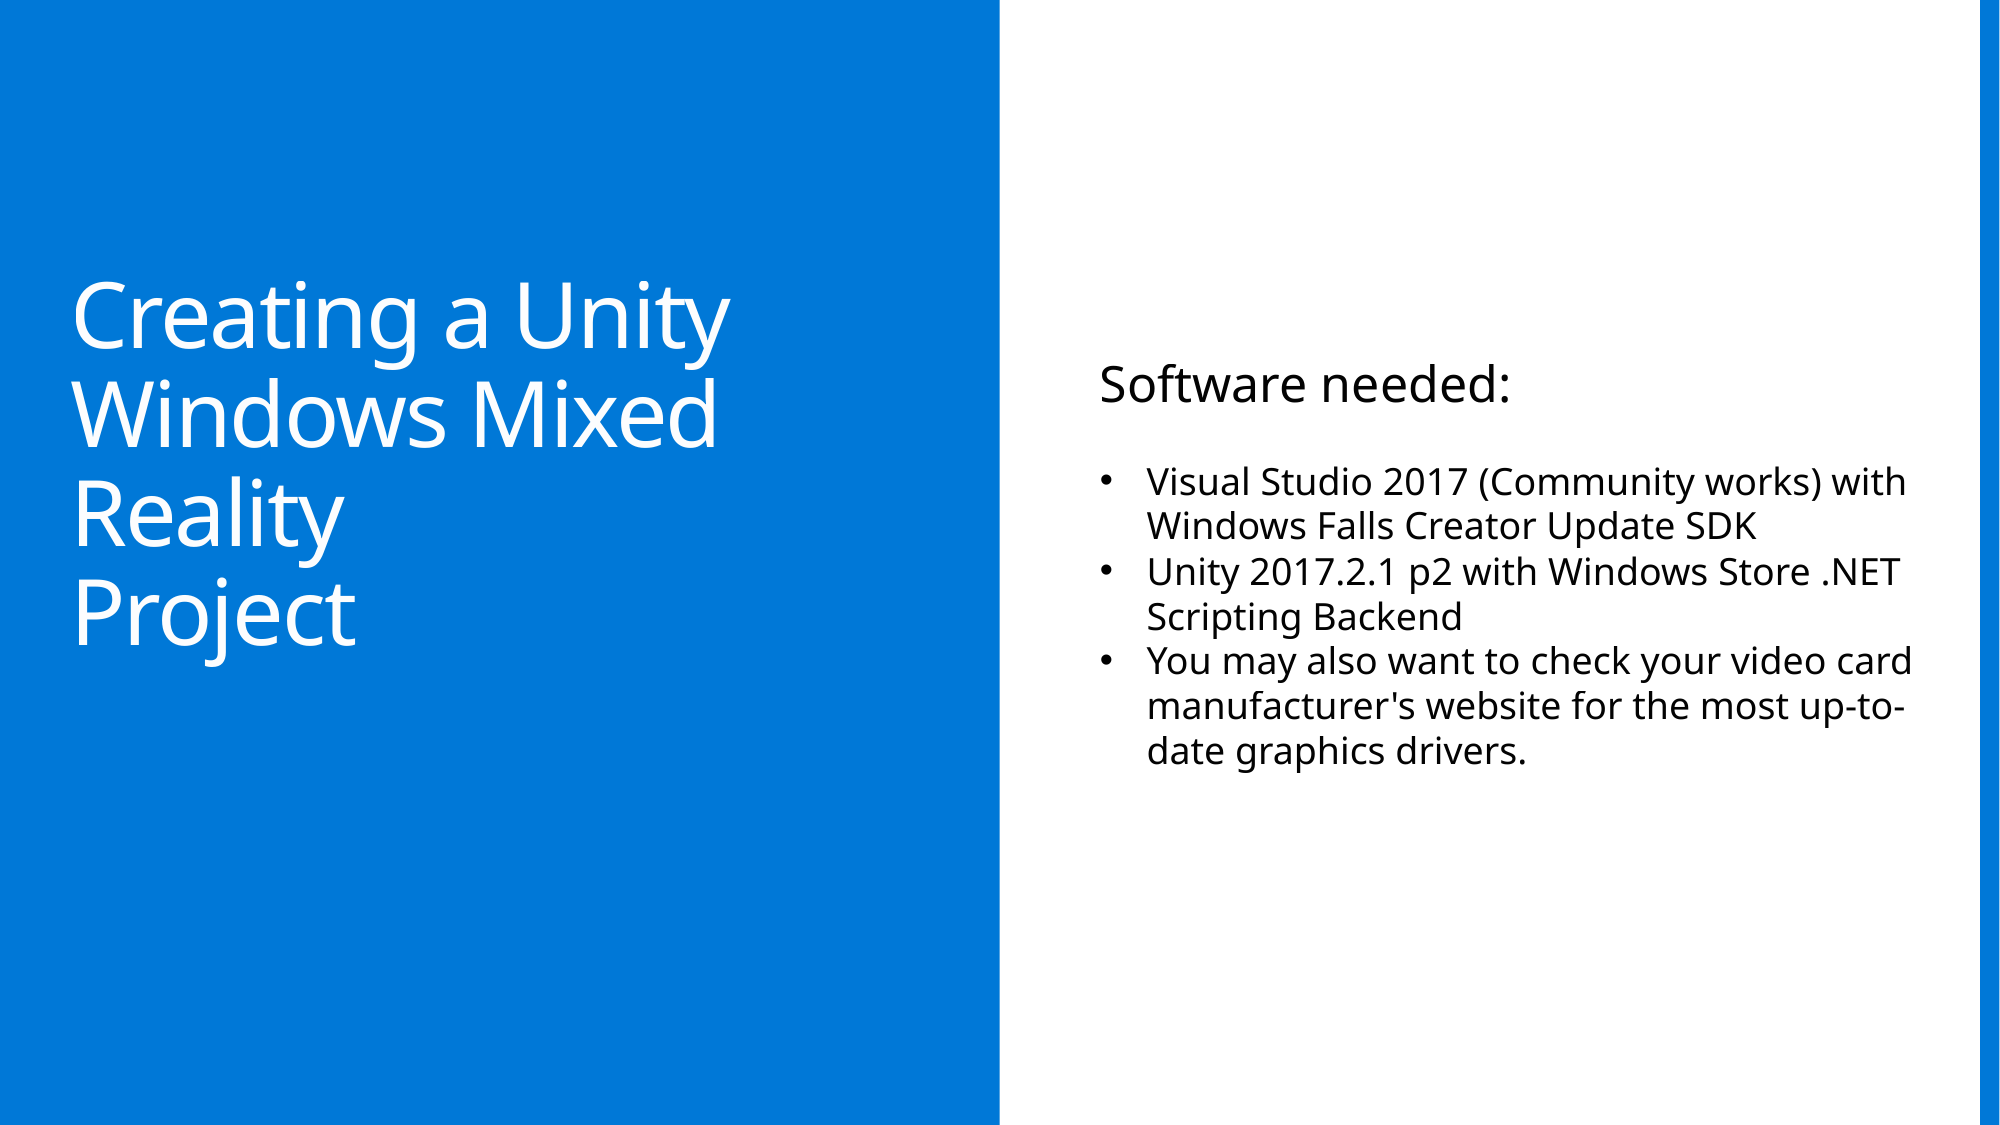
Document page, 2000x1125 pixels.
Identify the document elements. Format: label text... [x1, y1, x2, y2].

title Creating a Unity Windows Mixed Reality Project [70, 424, 971, 666]
text_box Software needed: Visual Studio 2017 (Community works) with Windows Falls Creator Update SDK Unity 2017.2.1 p2 with Windows Store .NET Scripting Backend You may also want to check your video card manufacturer's website for the most up-to-date graphics drivers. [1084, 345, 1965, 780]
